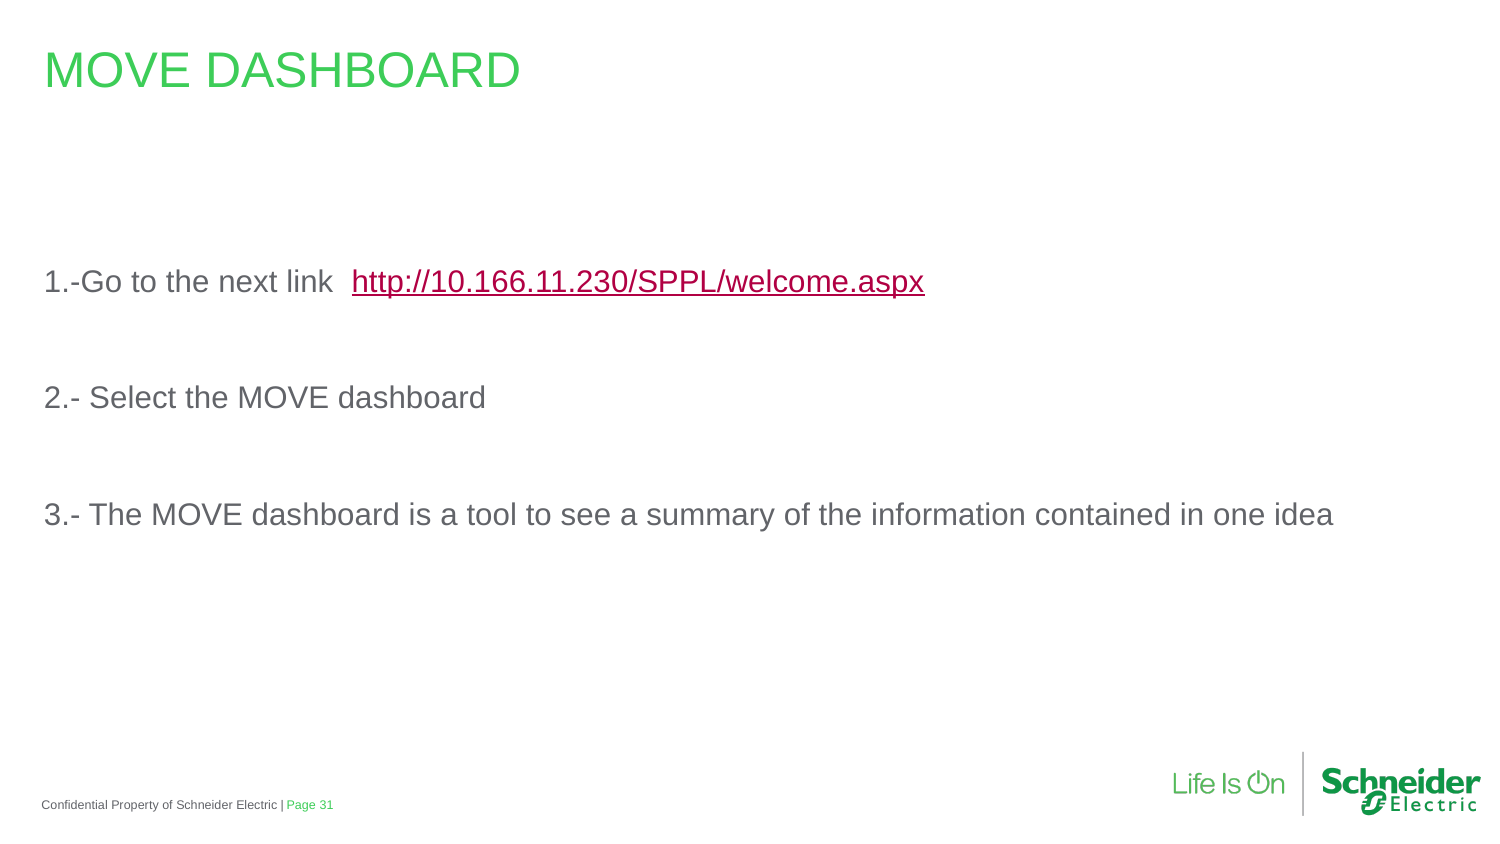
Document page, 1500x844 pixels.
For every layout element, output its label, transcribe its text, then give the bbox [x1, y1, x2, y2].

picture [1159, 737, 1495, 830]
slide_number Page 31 [290, 796, 373, 812]
list 1.-Go to the next link http://10.166.11.230/SPPL/welcome.aspx 2.- Select the MOVE dashboard 3.- The MOVE dashboard is a tool to see a summary of the information contained in one idea [41, 202, 1466, 724]
footer Confidential Property of Schneider Electric | [41, 796, 290, 812]
list MOVE DASHBOARD [41, 37, 1460, 99]
